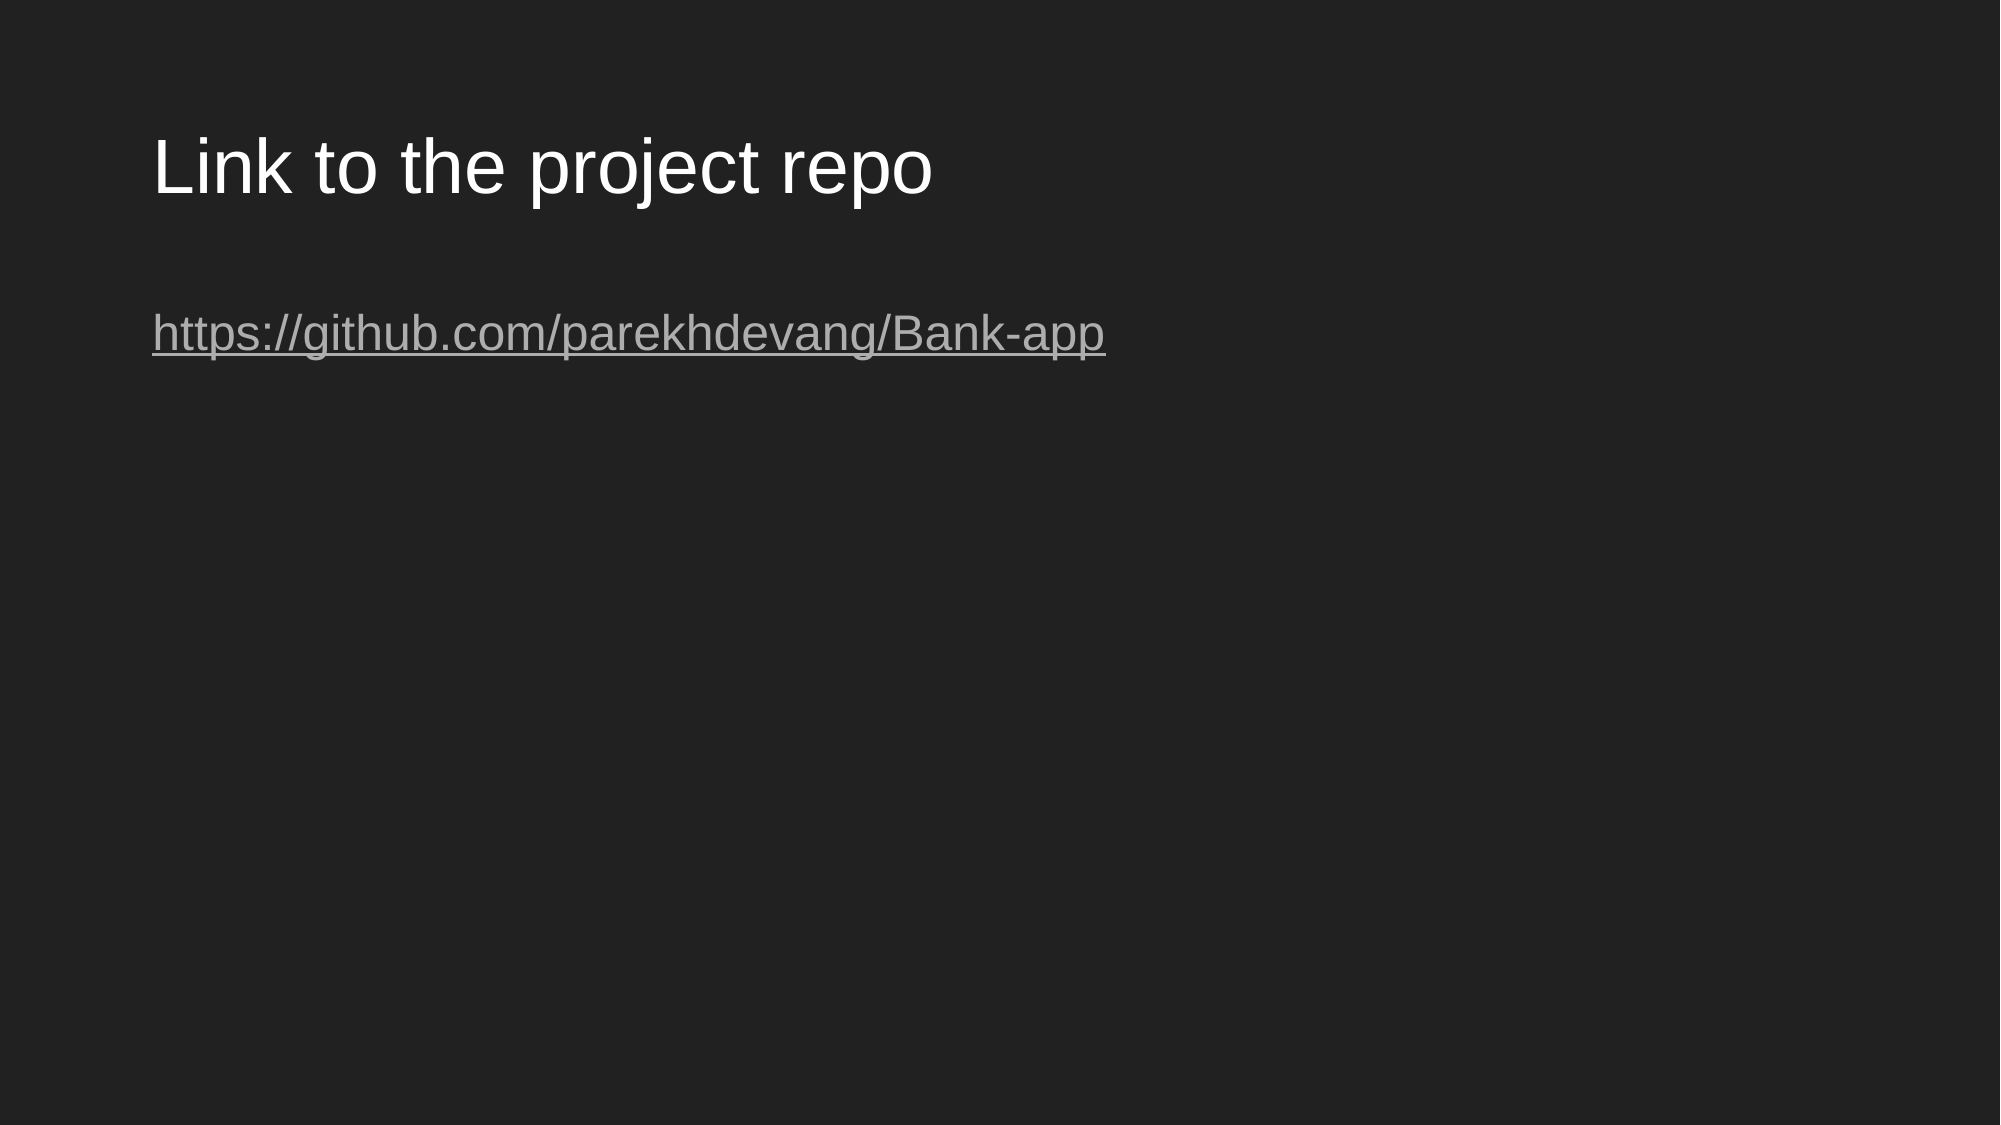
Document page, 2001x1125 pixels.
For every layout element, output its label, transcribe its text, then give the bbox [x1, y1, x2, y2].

list https://github.com/parekhdevang/Bank-app [137, 299, 1863, 1014]
title Link to the project repo [137, 59, 1863, 278]
